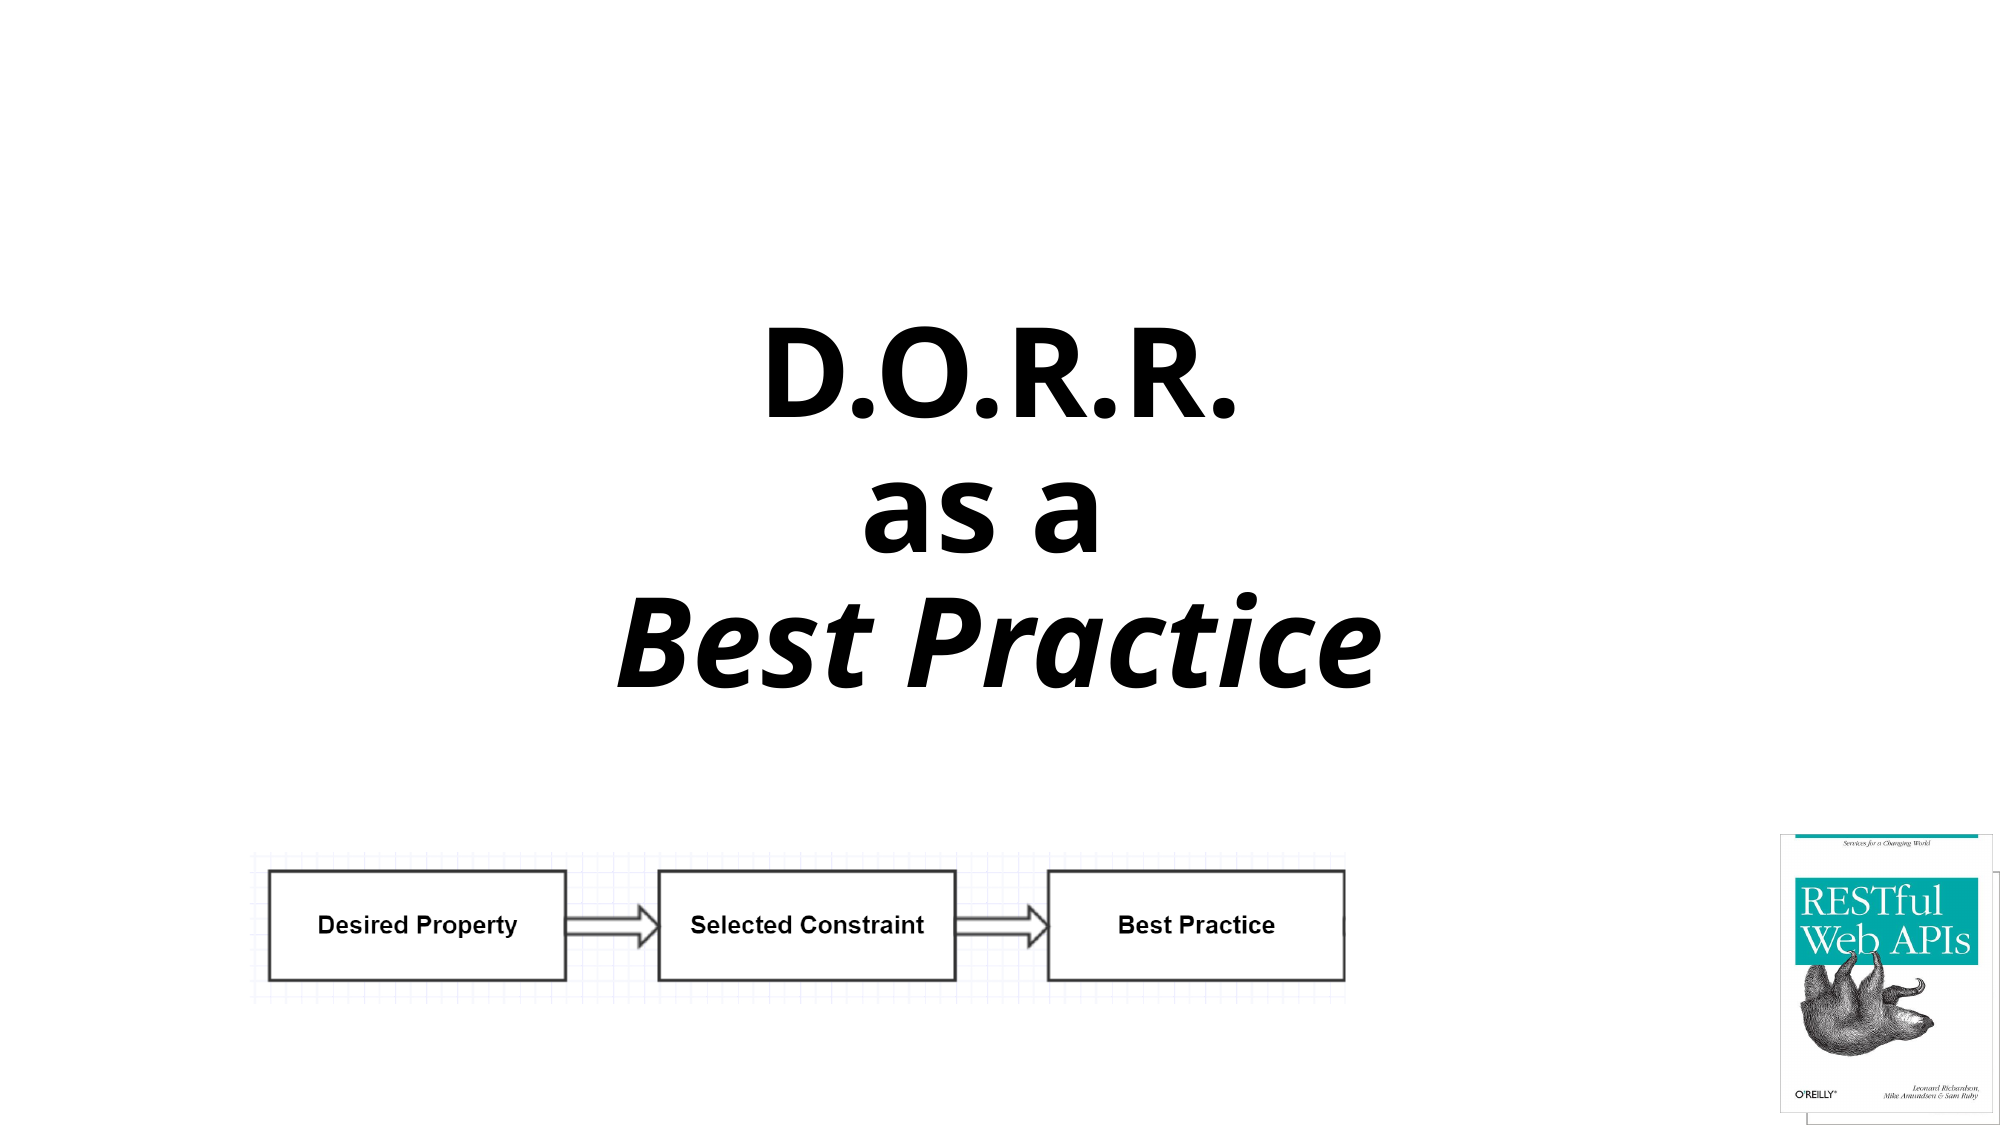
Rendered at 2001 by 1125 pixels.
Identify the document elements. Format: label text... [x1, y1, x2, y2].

picture [249, 852, 1346, 1004]
picture [1780, 834, 2000, 1125]
title D.O.R.R. as a Best Practice [324, 34, 1675, 991]
